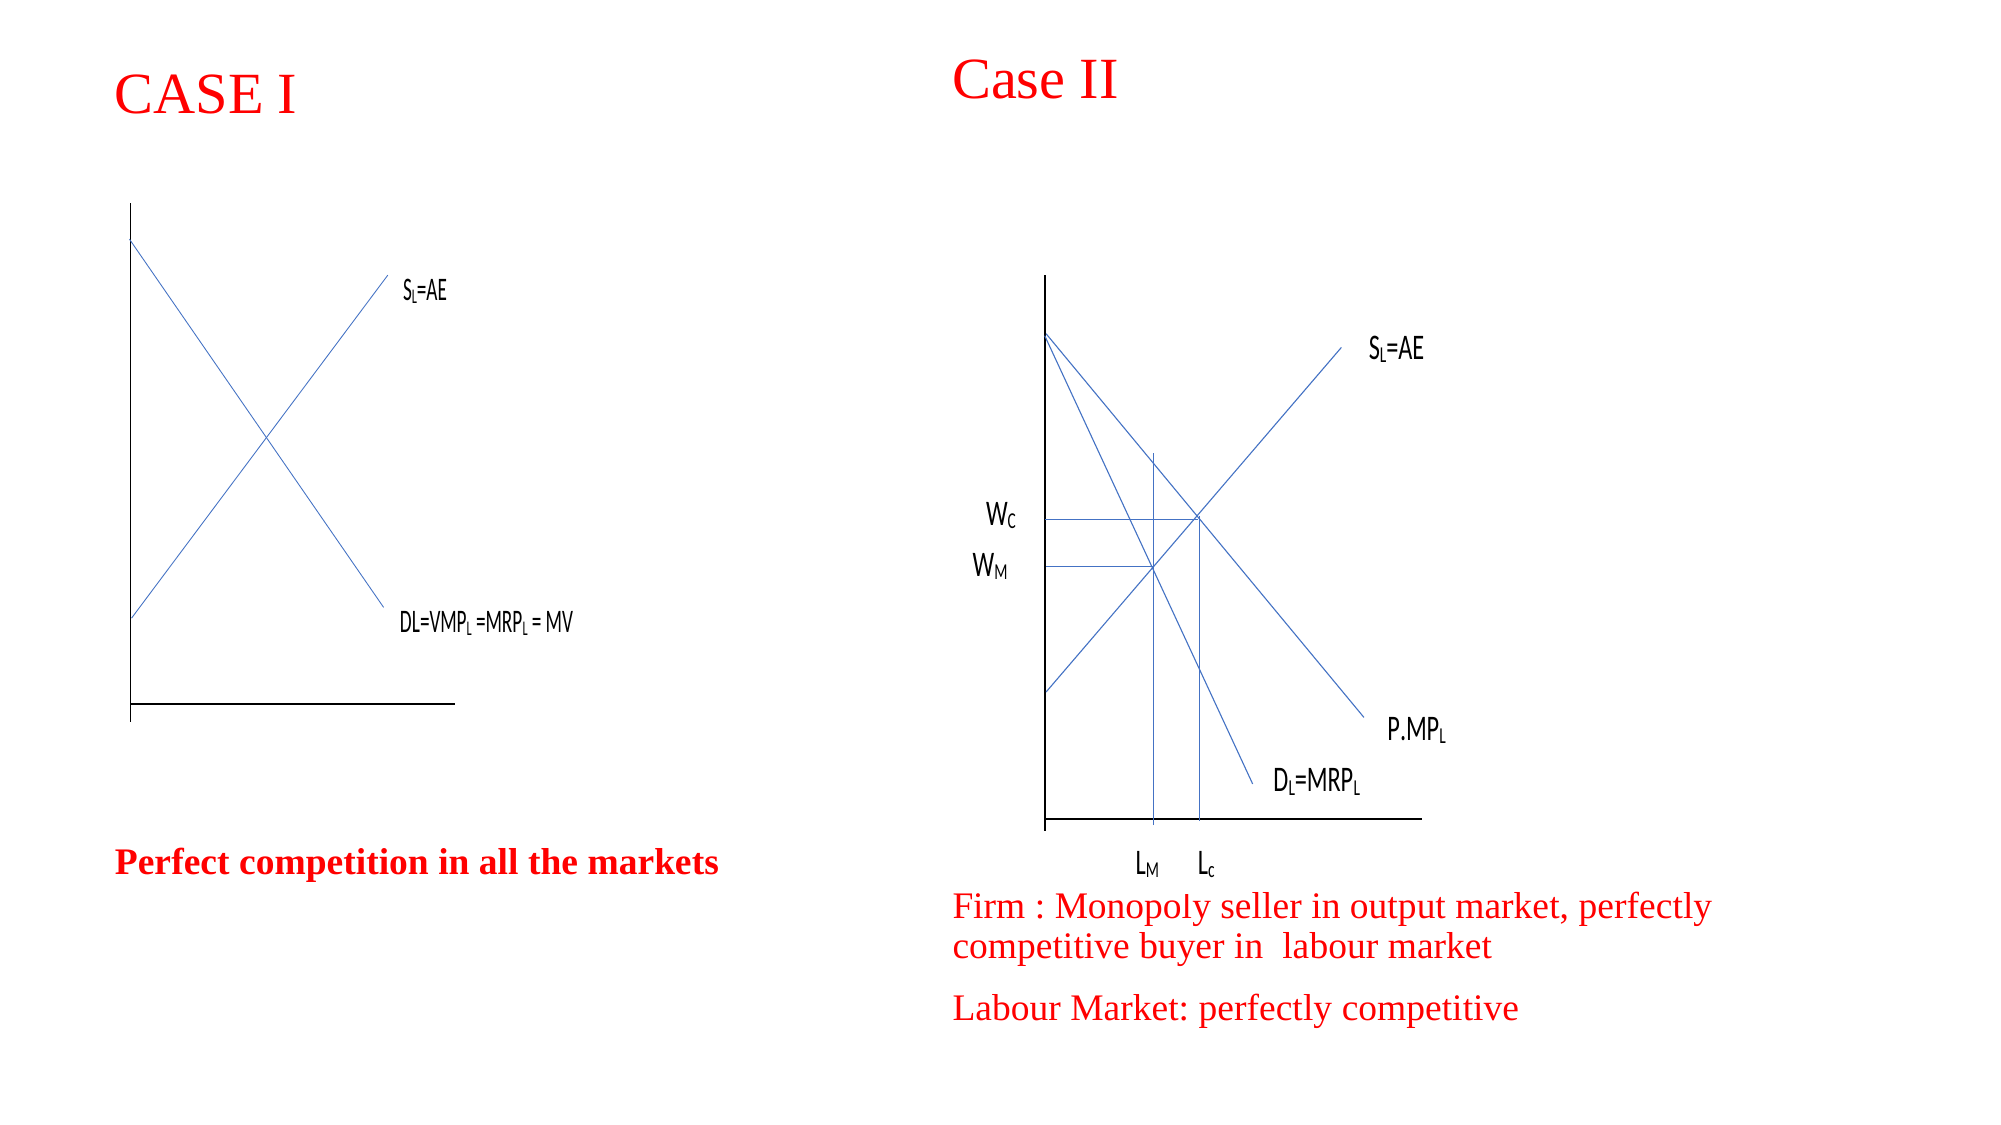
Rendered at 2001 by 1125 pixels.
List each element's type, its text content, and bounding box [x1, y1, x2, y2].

picture [116, 203, 904, 729]
picture [937, 274, 1934, 896]
list Case II Firm : Monopoly seller in output market, perfectly competitive buyer in labour market Labour Market: perfectly competitive [937, 40, 1900, 274]
list CASE I Perfect competition in all the markets [99, 55, 937, 1029]
list Case II Firm : Monopoly seller in output market, perfectly competitive buyer in labour market Labour Market: perfectly competitive [937, 896, 1900, 1086]
